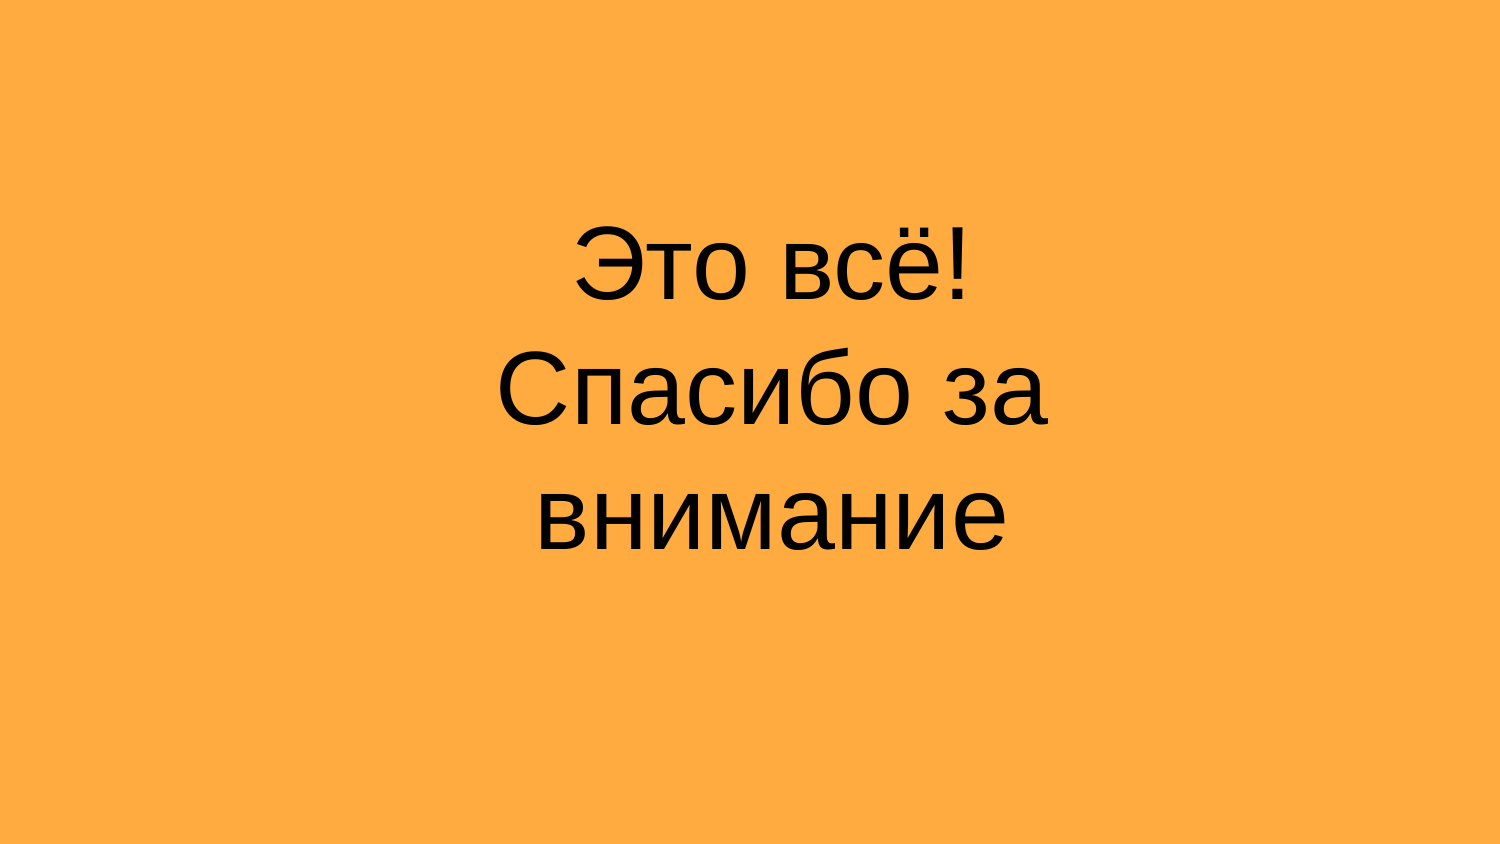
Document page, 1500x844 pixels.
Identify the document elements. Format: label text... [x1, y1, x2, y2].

text_box Это всё! Спасибо за внимание [283, 180, 1261, 586]
